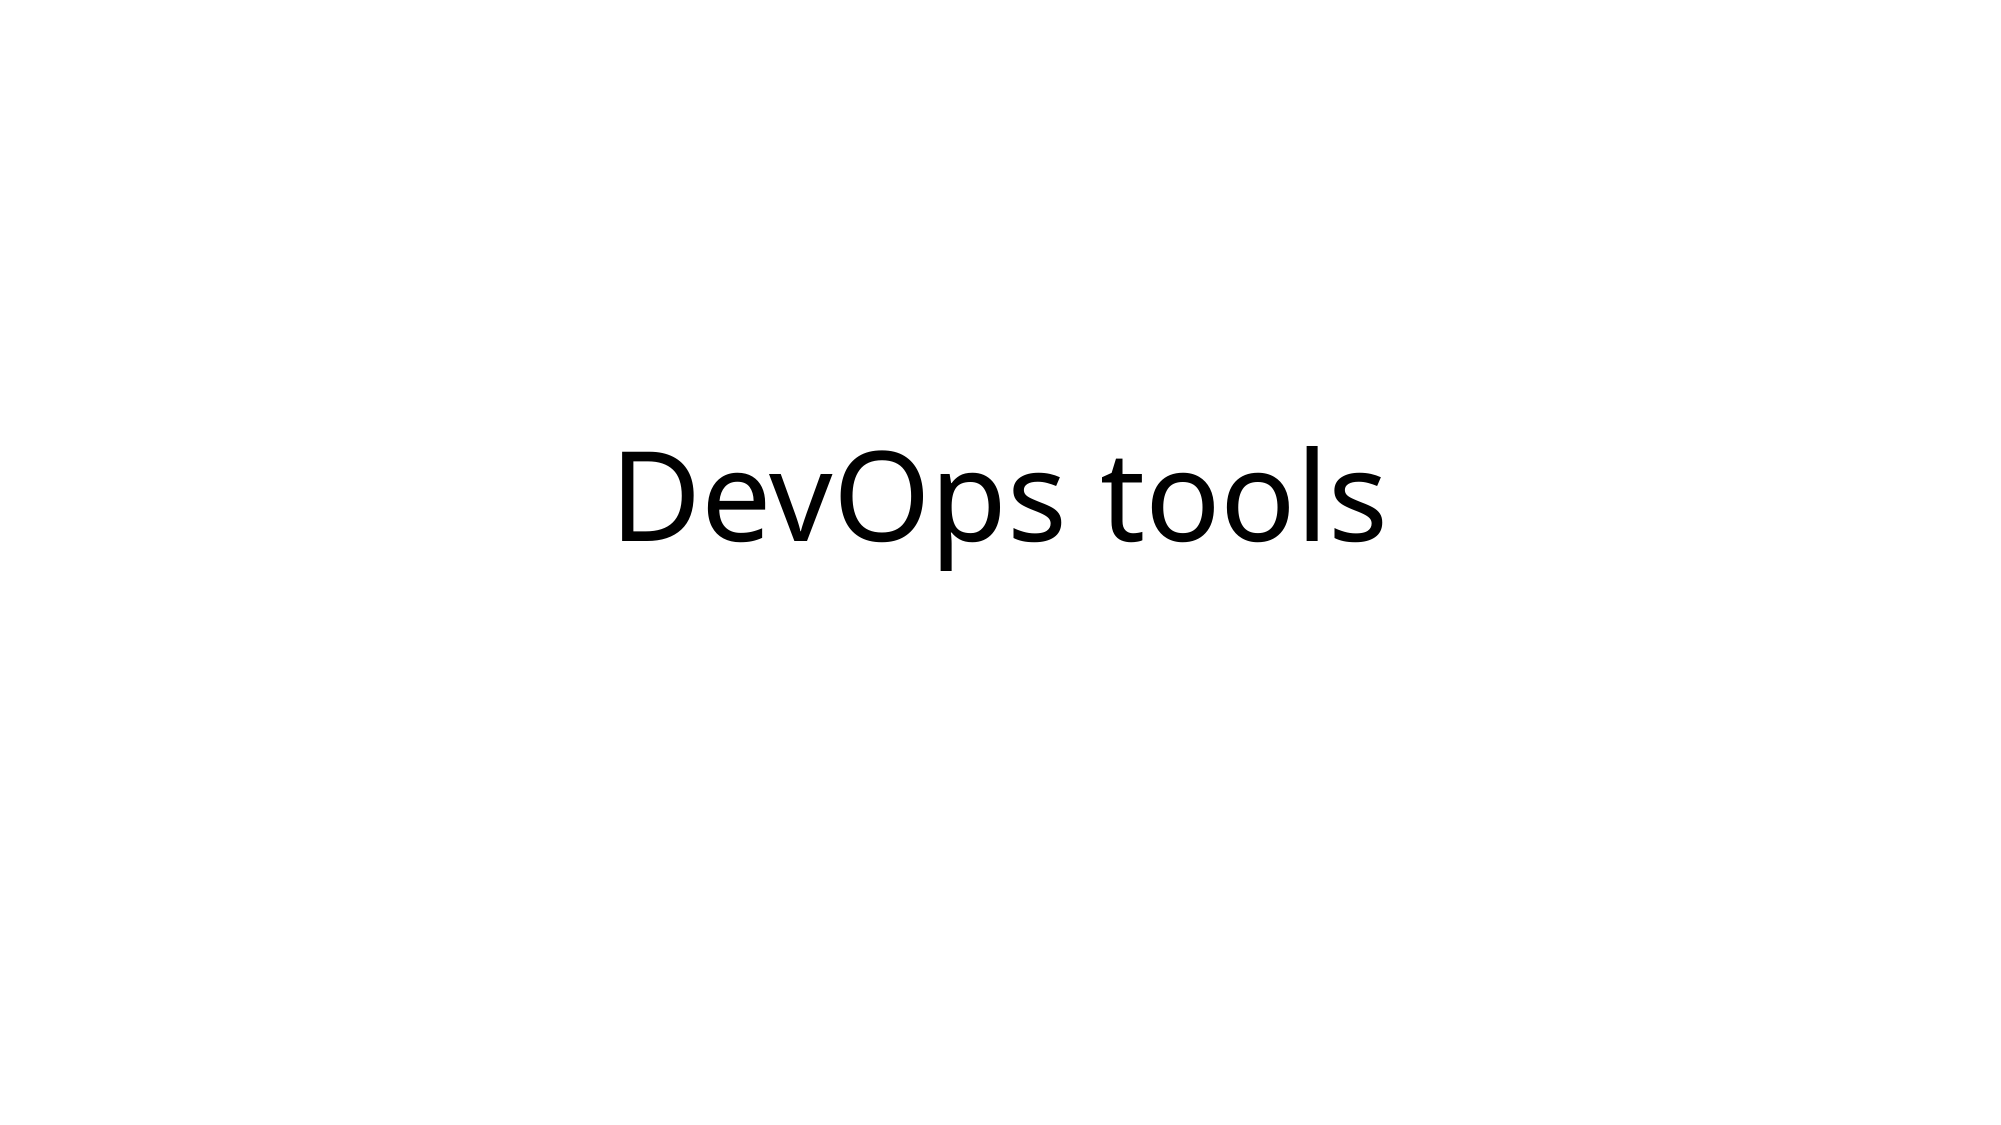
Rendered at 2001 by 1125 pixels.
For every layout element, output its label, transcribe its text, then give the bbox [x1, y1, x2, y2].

title DevOps tools [249, 184, 1750, 576]
